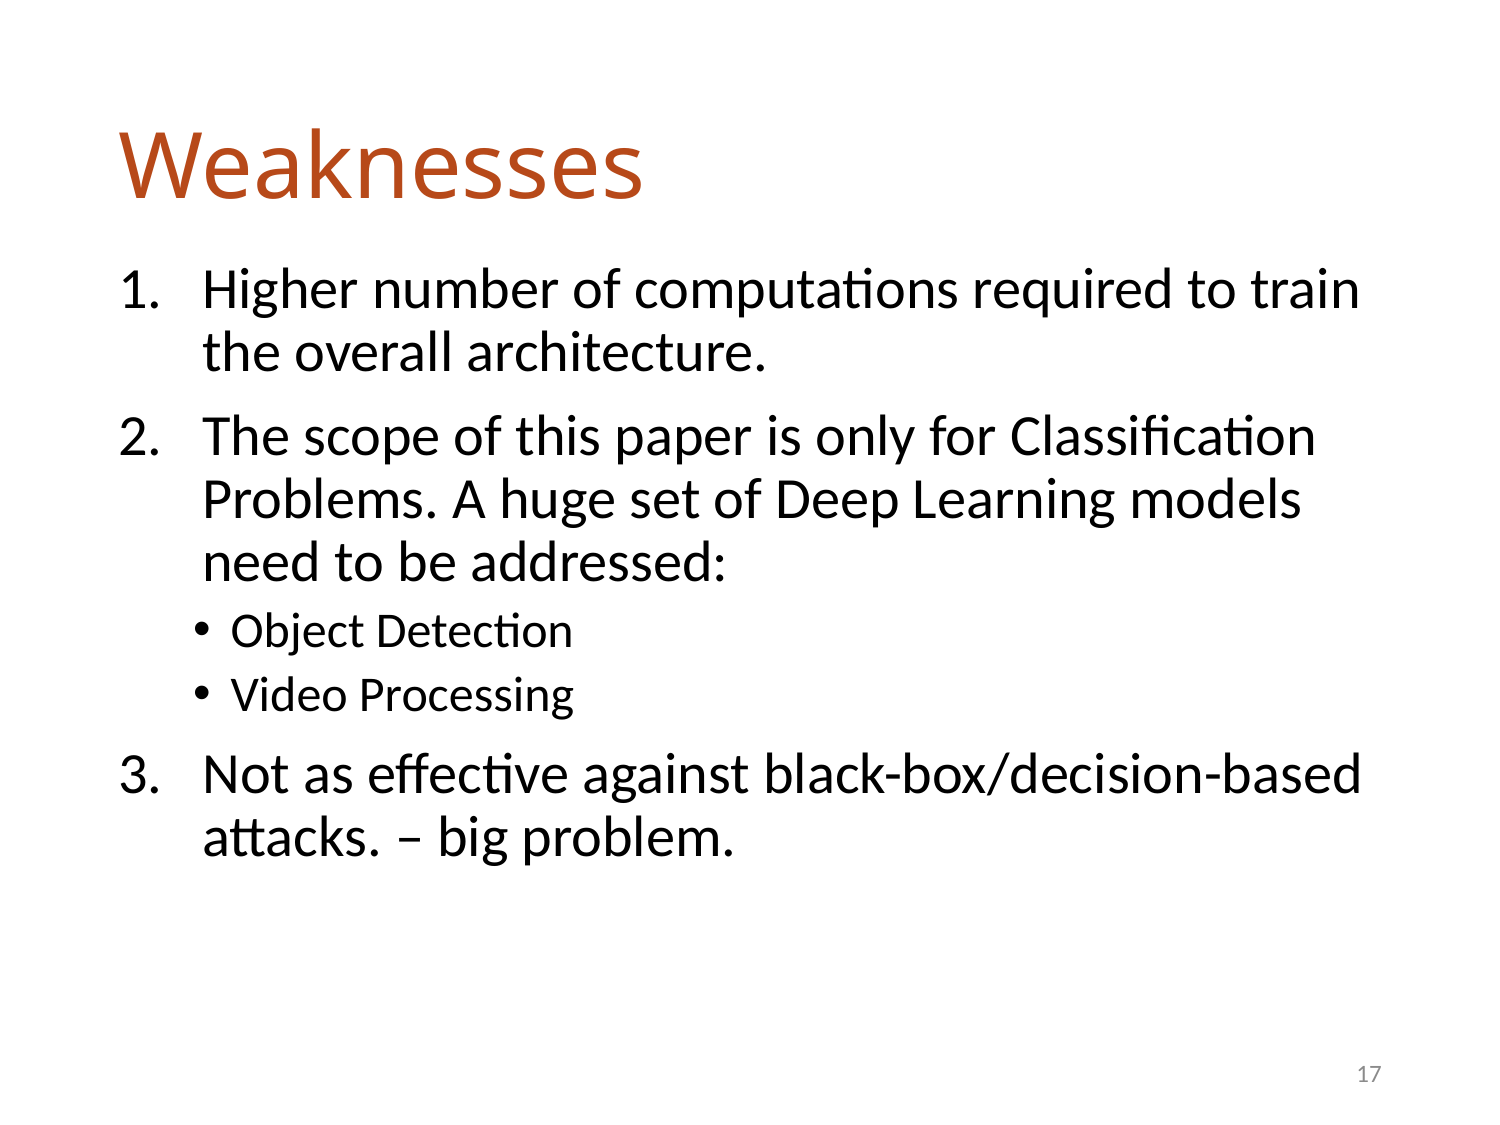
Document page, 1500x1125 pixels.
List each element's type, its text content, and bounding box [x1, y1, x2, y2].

title Weaknesses [103, 59, 1397, 250]
list Higher number of computations required to train the overall architecture. The scope of this paper is only for Classification Problems. A huge set of Deep Learning models need to be addressed: Object Detection Video Processing Not as effective against black-box/decision-based attacks. – big problem. [103, 250, 1397, 965]
slide_number 17 [1059, 1042, 1397, 1103]
